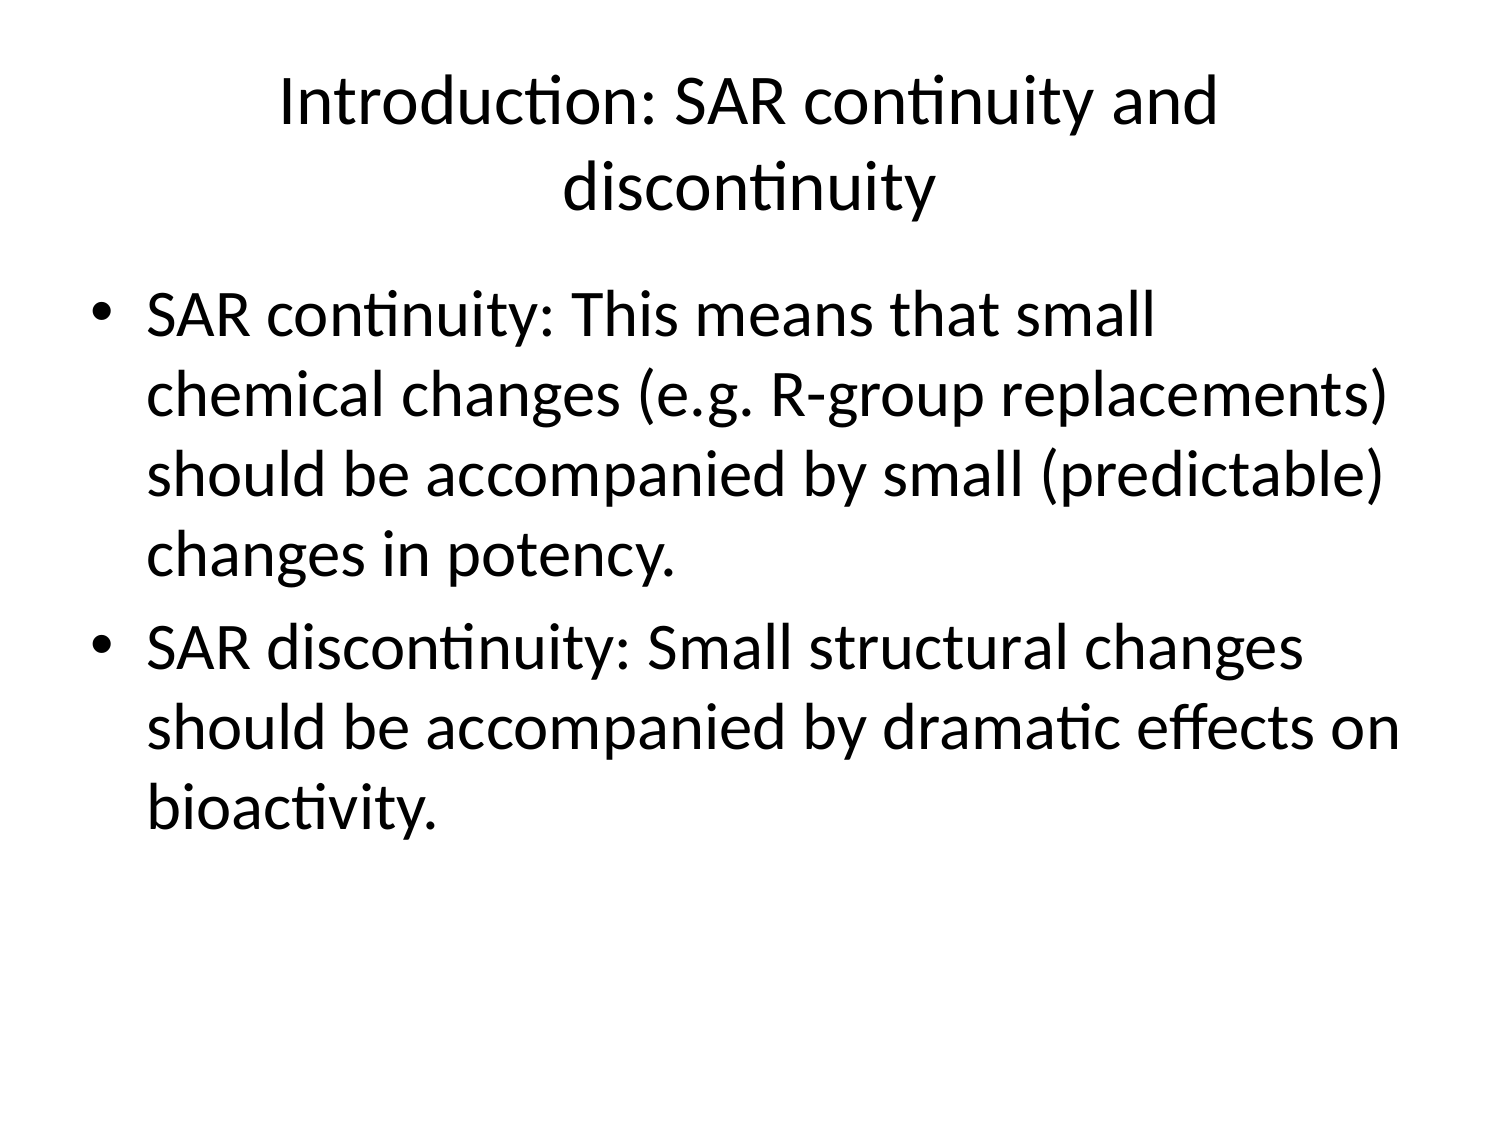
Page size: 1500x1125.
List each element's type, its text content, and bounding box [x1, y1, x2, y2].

title Introduction: SAR continuity and discontinuity [75, 45, 1425, 233]
list SAR continuity: This means that small chemical changes (e.g. R-group replacements) should be accompanied by small (predictable) changes in potency. SAR discontinuity: Small structural changes should be accompanied by dramatic effects on bioactivity. [75, 262, 1425, 1005]
